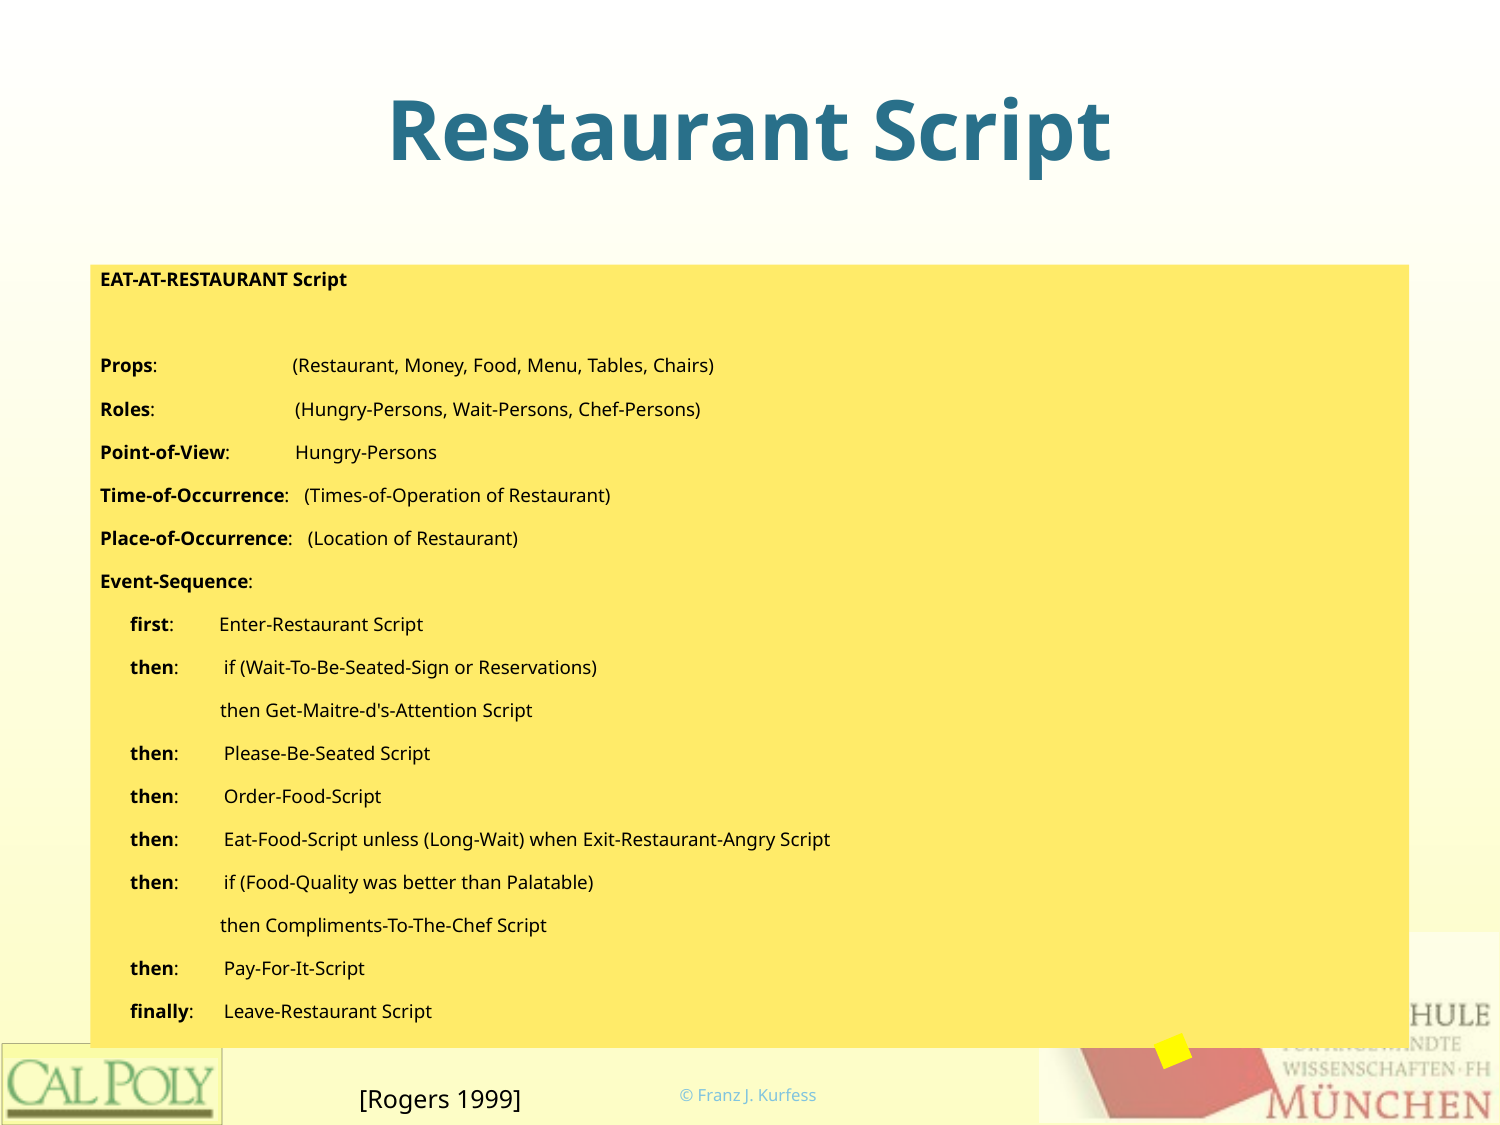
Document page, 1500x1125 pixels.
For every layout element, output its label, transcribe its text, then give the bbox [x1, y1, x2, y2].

title Restaurant Script [90, 0, 1410, 255]
slide_number [1153, 1032, 1193, 1070]
list EAT-AT-RESTAURANT Script Props: (Restaurant, Money, Food, Menu, Tables, Chairs) Roles: (Hungry-Persons, Wait-Persons, Chef-Persons) Point-of-View: Hungry-Persons Time-of-Occurrence: (Times-of-Operation of Restaurant) Place-of-Occurrence: (Location of Restaurant) Event-Sequence: first: Enter-Restaurant Script then: if (Wait-To-Be-Seated-Sign or Reservations) then Get-Maitre-d's-Attention Script then: Please-Be-Seated Script then: Order-Food-Script then: Eat-Food-Script unless (Long-Wait) when Exit-Restaurant-Angry Script then: if (Food-Quality was better than Palatable) then Compliments-To-The-Chef Script then: Pay-For-It-Script finally: Leave-Restaurant Script [90, 264, 1410, 1049]
text_box [Rogers 1999] [352, 1077, 529, 1120]
